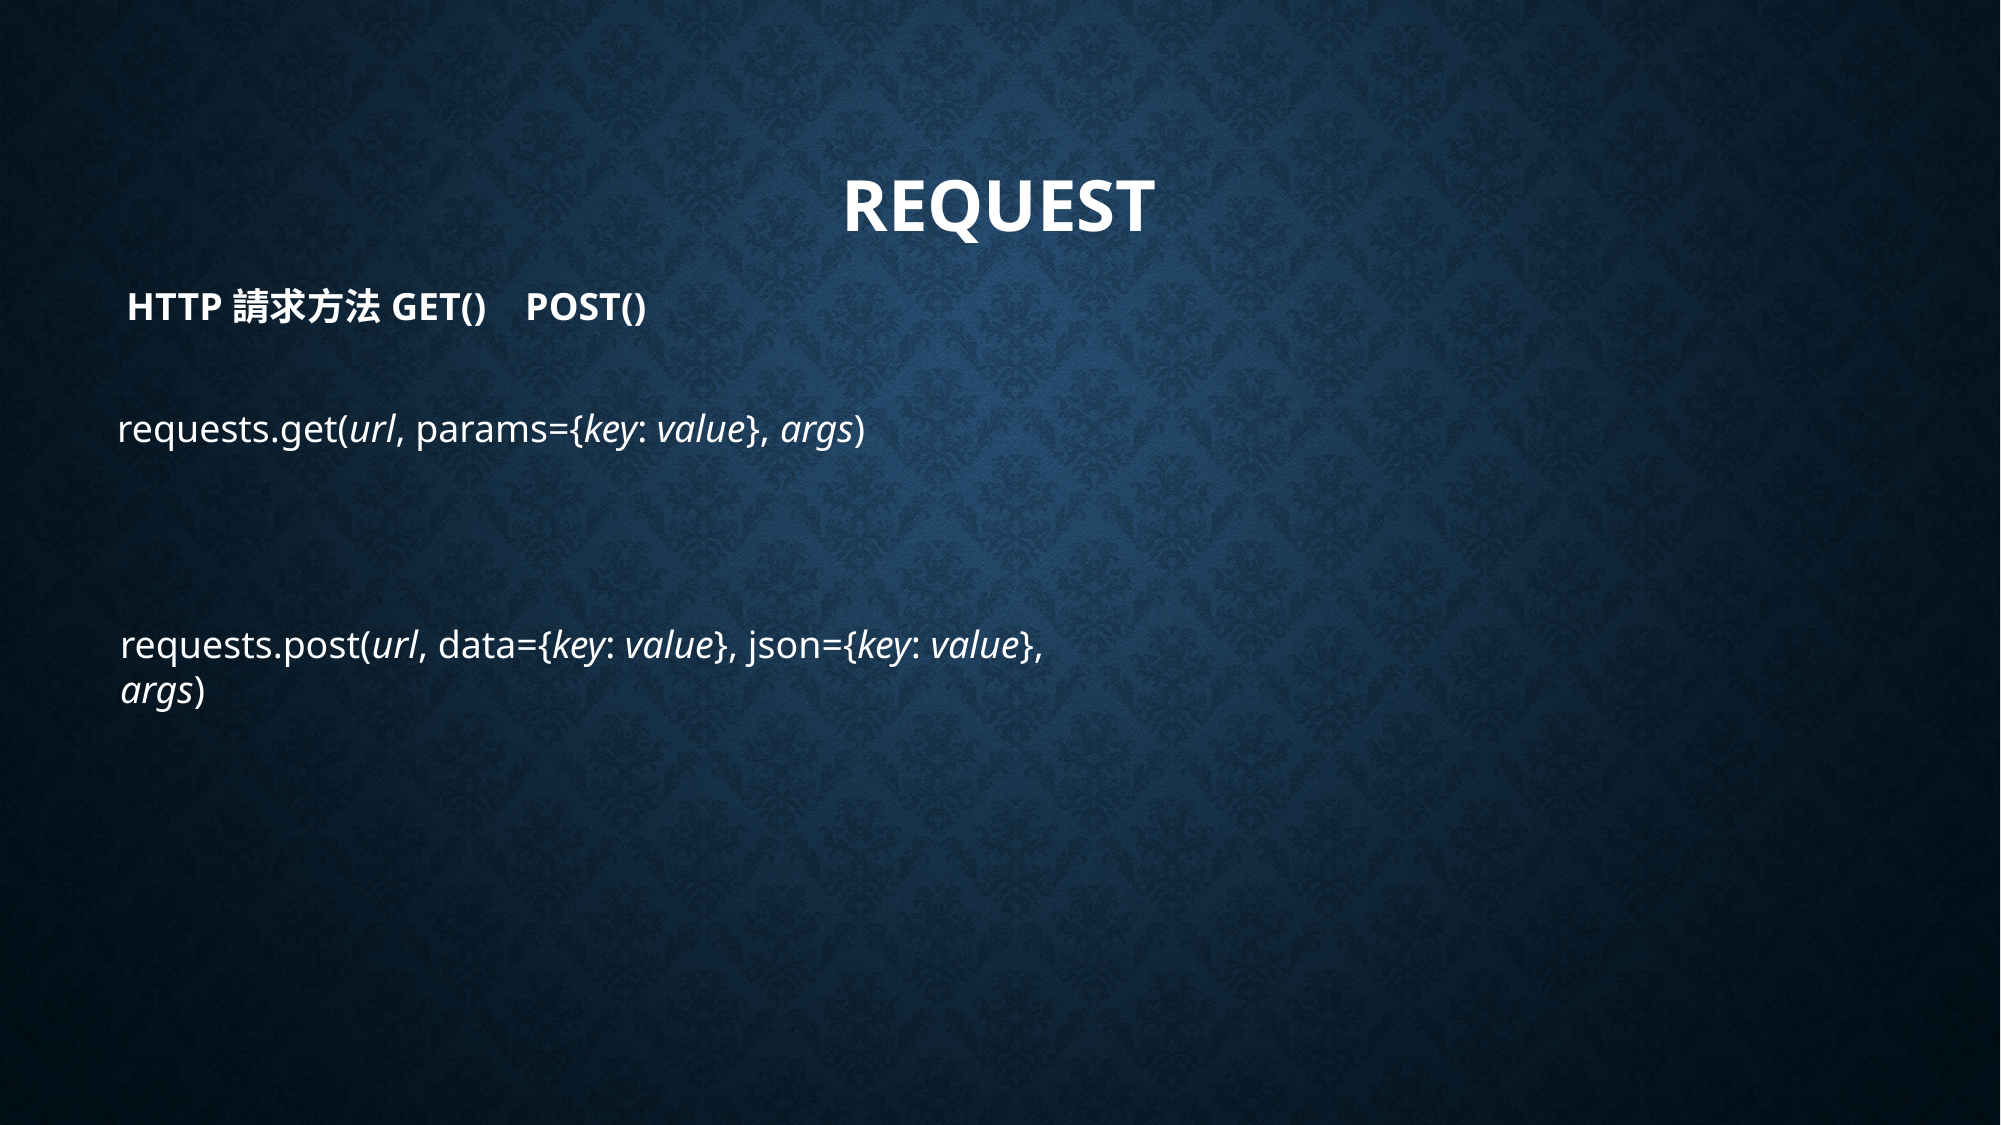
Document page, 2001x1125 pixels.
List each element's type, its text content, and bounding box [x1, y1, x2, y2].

text_box requests.get(url, params={key: value}, args) [102, 397, 890, 458]
title request [149, 99, 1849, 318]
text_box requests.post(url, data={key: value}, json={key: value}, args) [105, 613, 1106, 719]
text_box HTTP請求方法GET() POST() [111, 275, 662, 336]
